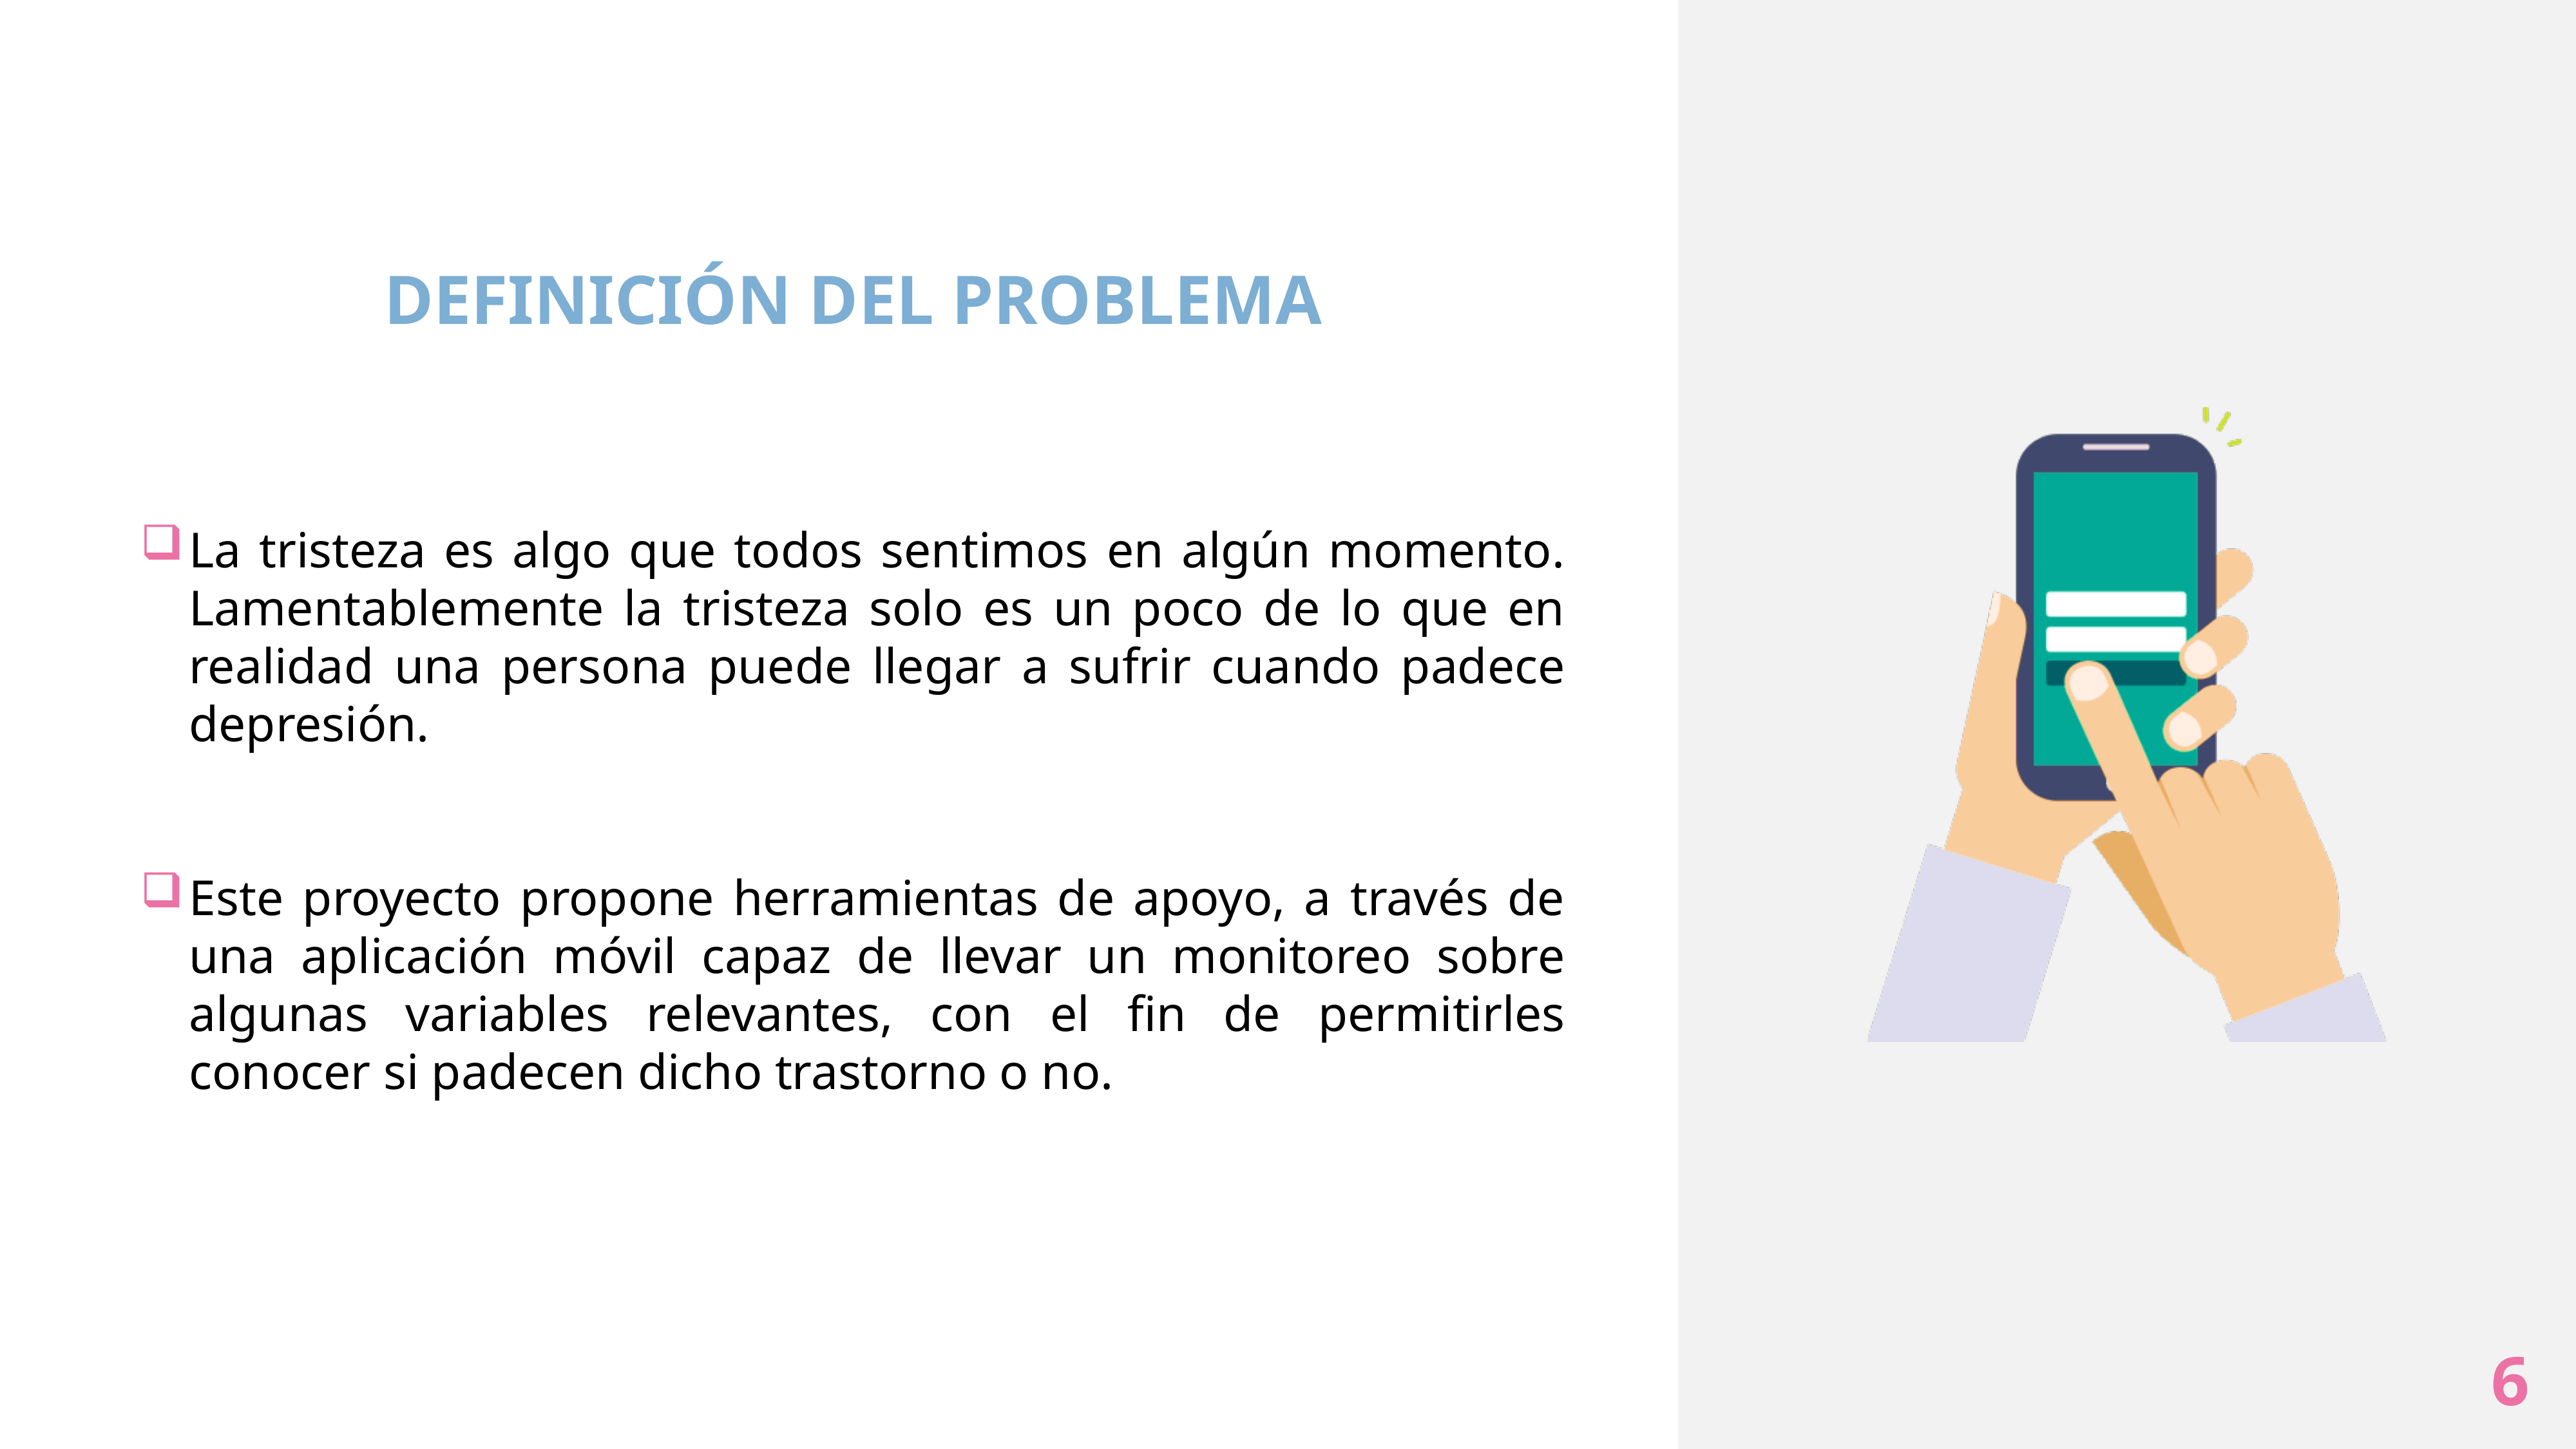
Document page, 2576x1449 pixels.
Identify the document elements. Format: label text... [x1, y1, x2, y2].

text_box DEFINICIÓN DEL PROBLEMA [374, 252, 1333, 343]
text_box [1867, 407, 2387, 1042]
text_box La tristeza es algo que todos sentimos en algún momento. Lamentablemente la tristeza solo es un poco de lo que en realidad una persona puede llegar a sufrir cuando padece depresión. Este proyecto propone herramientas de apoyo, a través de una aplicación móvil capaz de llevar un monitoreo sobre algunas variables relevantes, con el fin de permitirles conocer si padecen dicho trastorno o no. [131, 515, 1576, 1104]
text_box 6 [2481, 1334, 2540, 1424]
text_box [1677, 0, 2576, 1449]
